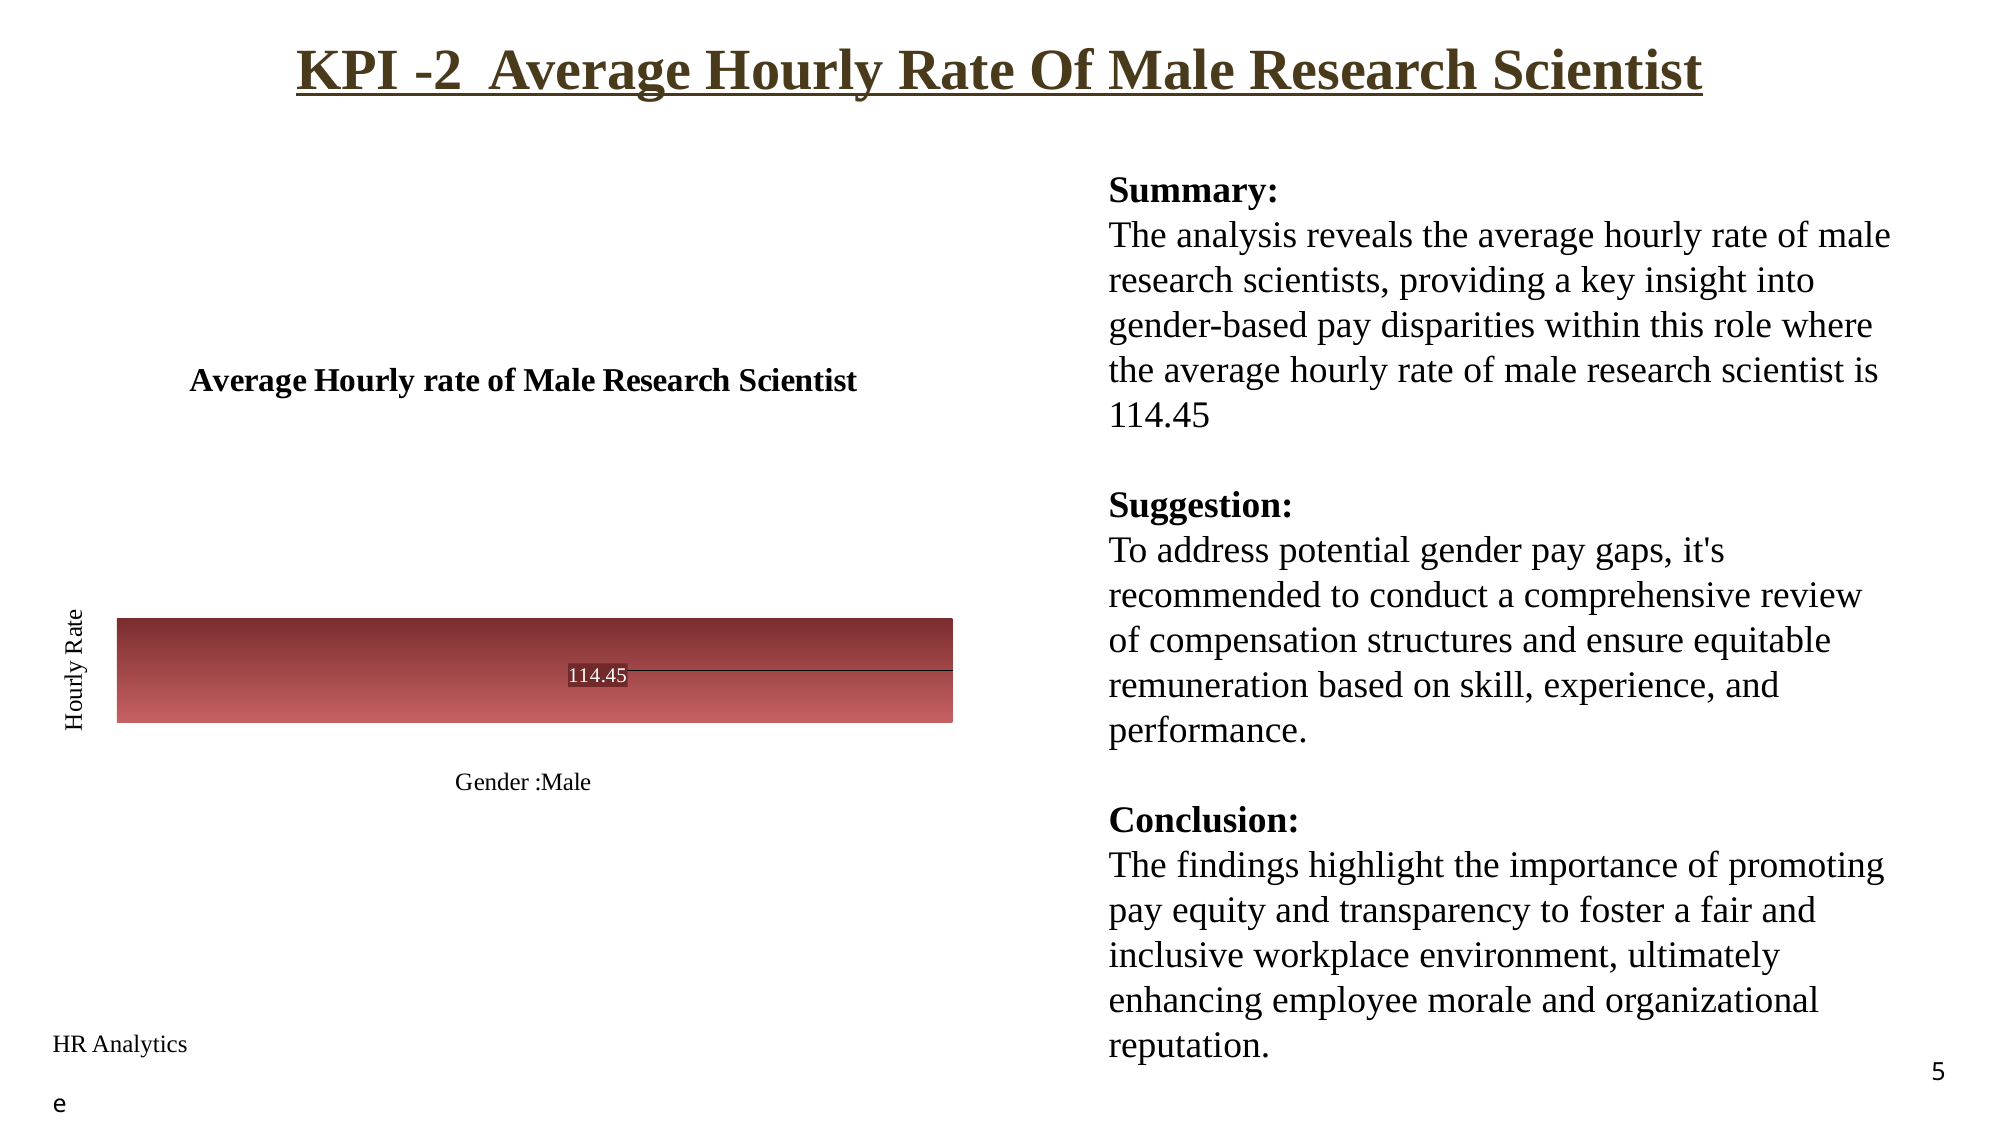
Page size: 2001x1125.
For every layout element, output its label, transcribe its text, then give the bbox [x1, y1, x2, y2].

slide_number 5 [1510, 1042, 1961, 1103]
text_box Summary: The analysis reveals the average hourly rate of male research scientists, providing a key insight into gender-based pay disparities within this role where the average hourly rate of male research scientist is 114.45 Suggestion: To address potential gender pay gaps, it's recommended to conduct a comprehensive review of compensation structures and ensure equitable remuneration based on skill, experience, and performance. Conclusion: The findings highlight the importance of promoting pay equity and transparency to foster a fair and inclusive workplace environment, ultimately enhancing employee morale and organizational reputation. [1093, 157, 1916, 1073]
title KPI -2 Average Hourly Rate Of Male Research Scientist [137, 30, 1863, 112]
footer HR Analytics e [37, 1042, 713, 1103]
chart [0, 198, 1141, 950]
